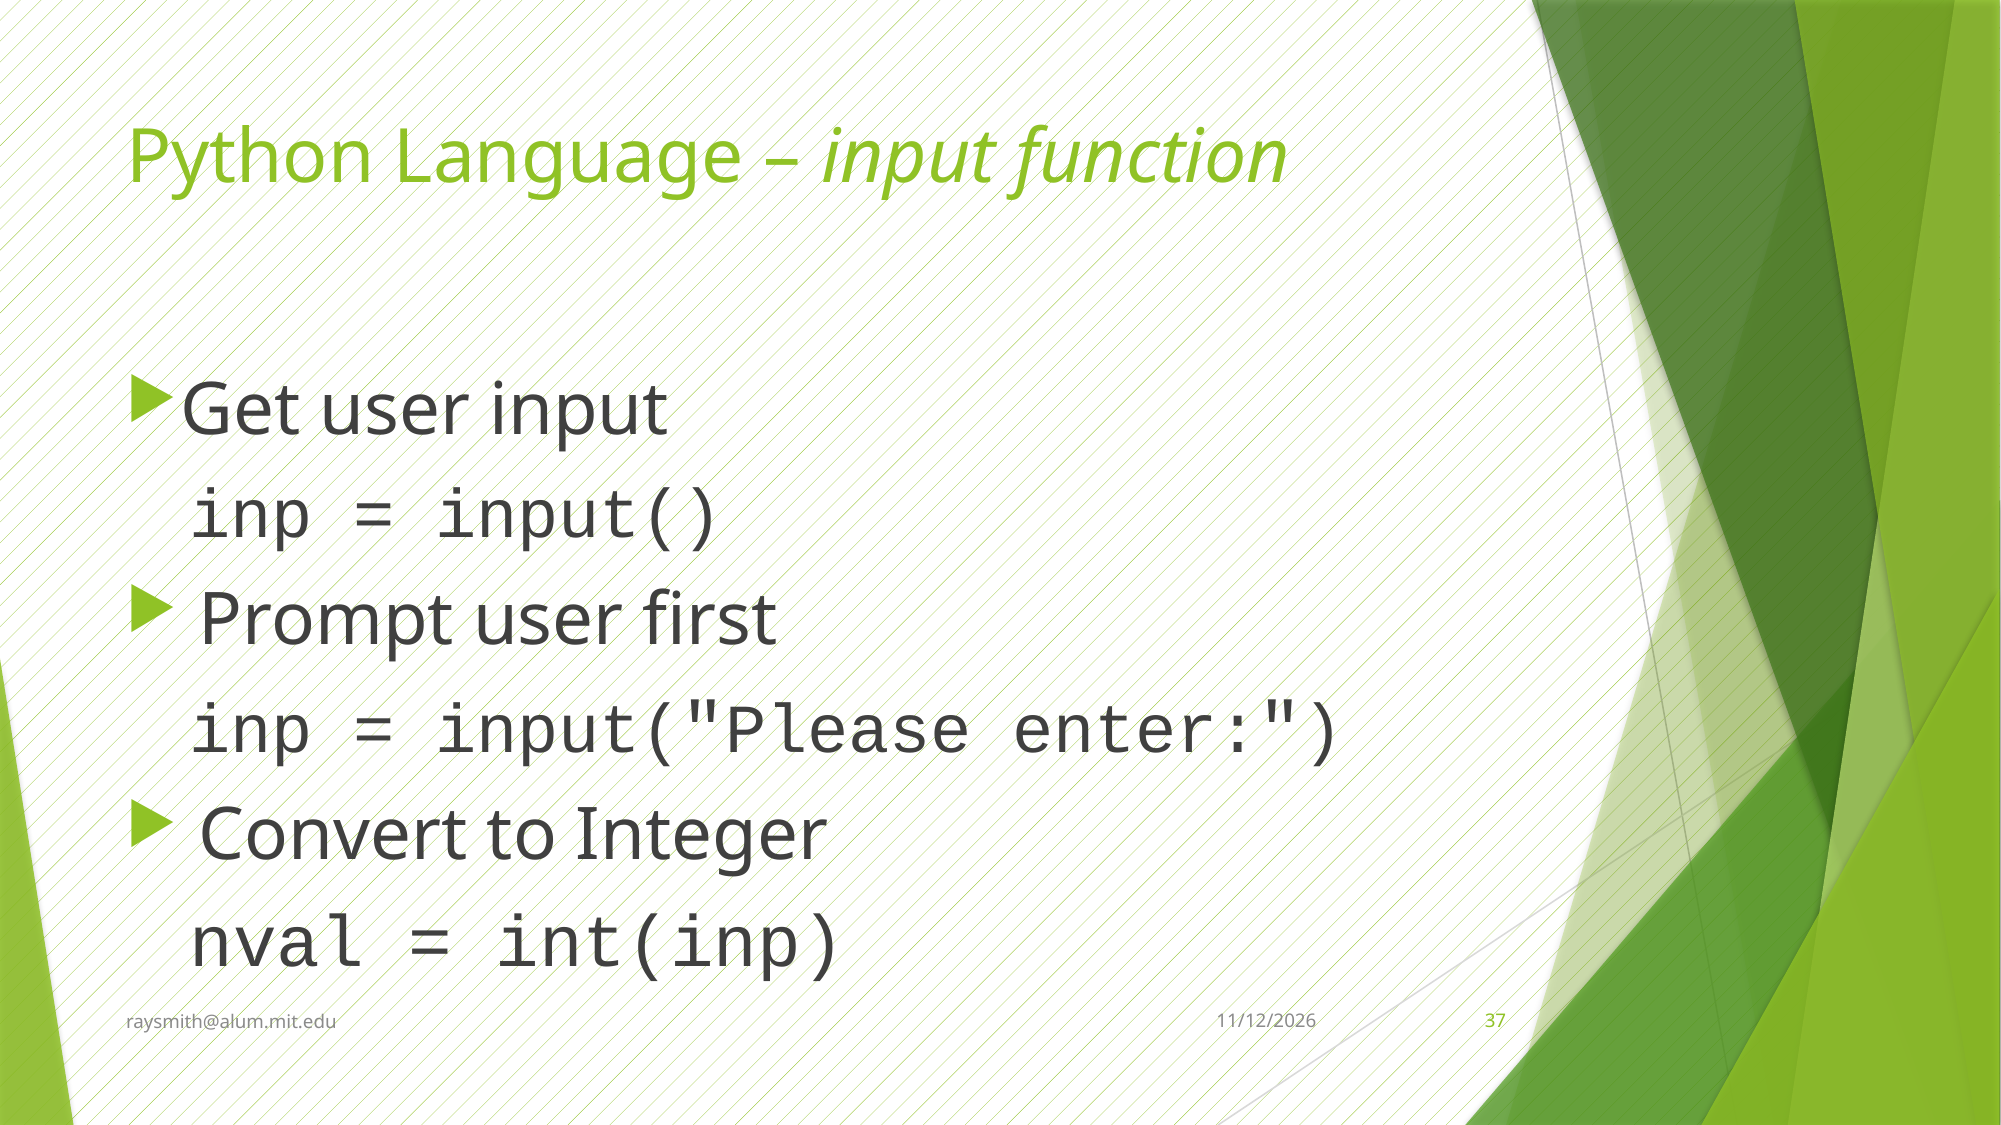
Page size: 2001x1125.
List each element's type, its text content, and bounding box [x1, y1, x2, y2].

footer raysmith@alum.mit.edu [111, 991, 1145, 1051]
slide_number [1181, 991, 1332, 1051]
title Python Language – input function [111, 99, 1522, 317]
list Get user input inp = input() Prompt user first inp = input("Please enter:") Convert to Integer nval = int(inp) [111, 354, 1522, 992]
slide_number 37 [1409, 991, 1522, 1051]
